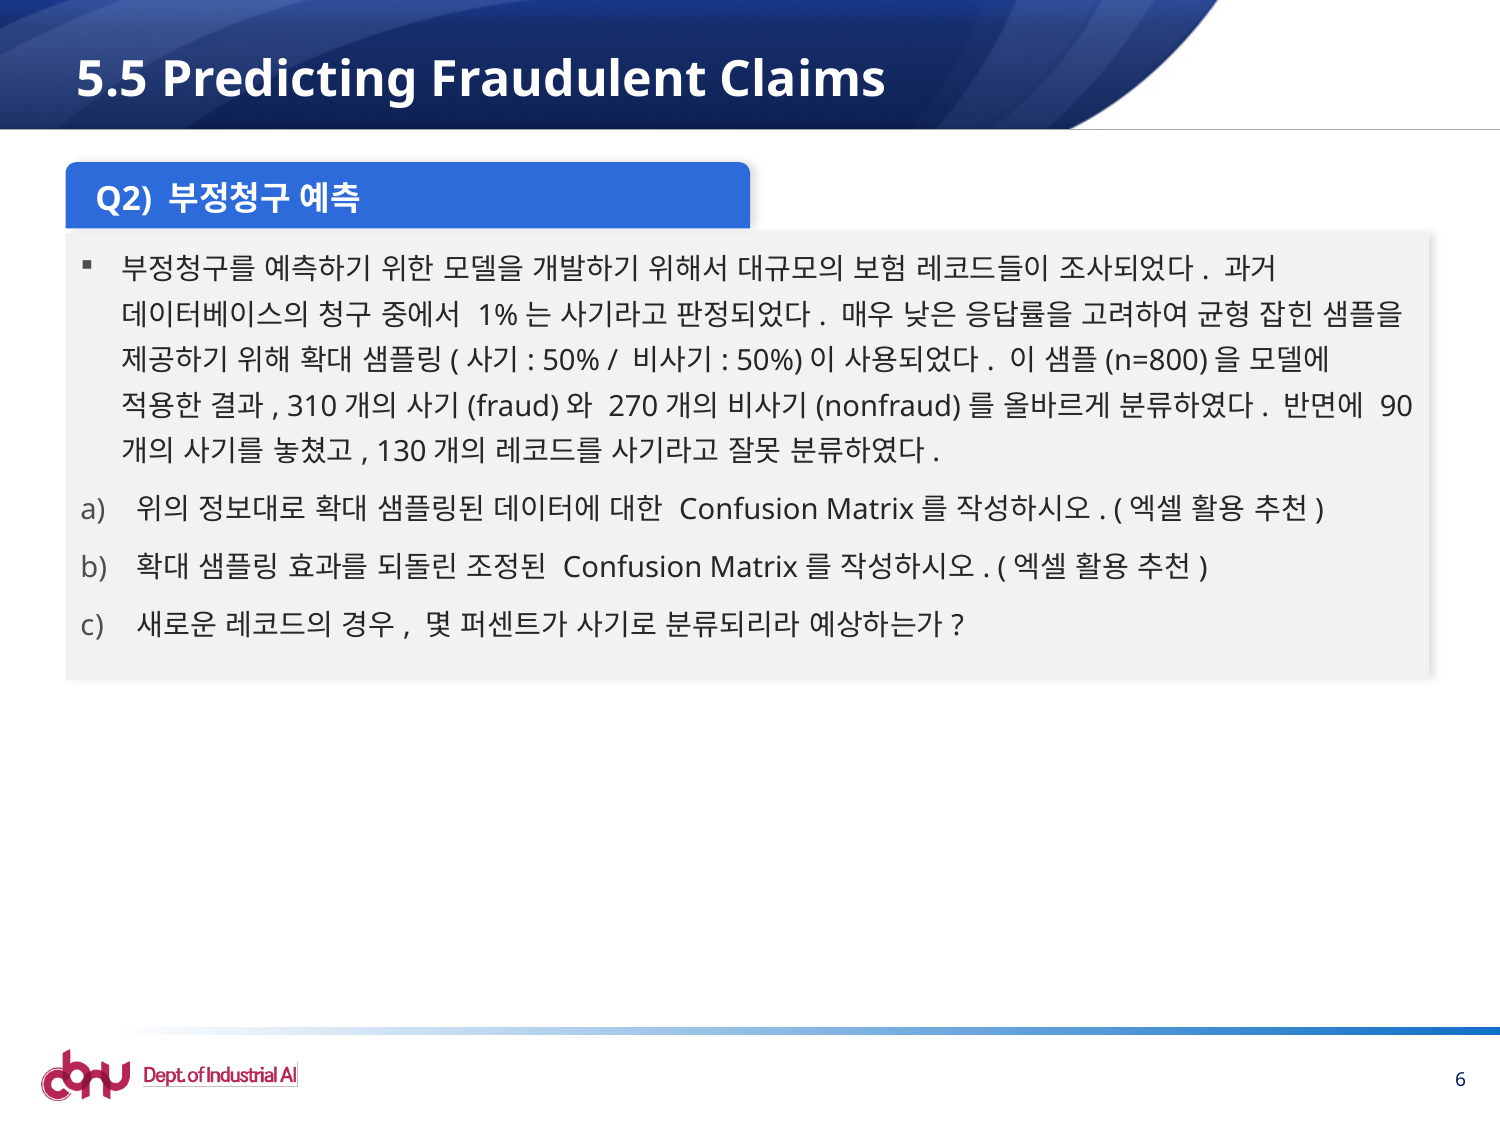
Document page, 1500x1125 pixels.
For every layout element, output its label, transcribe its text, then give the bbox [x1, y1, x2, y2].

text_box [65, 232, 1430, 681]
text_box Q2) 부정청구 예측 [63, 160, 753, 231]
picture [0, 0, 1500, 129]
title 5.5 Predicting Fraudulent Claims [76, 24, 1396, 130]
picture [41, 1049, 308, 1101]
